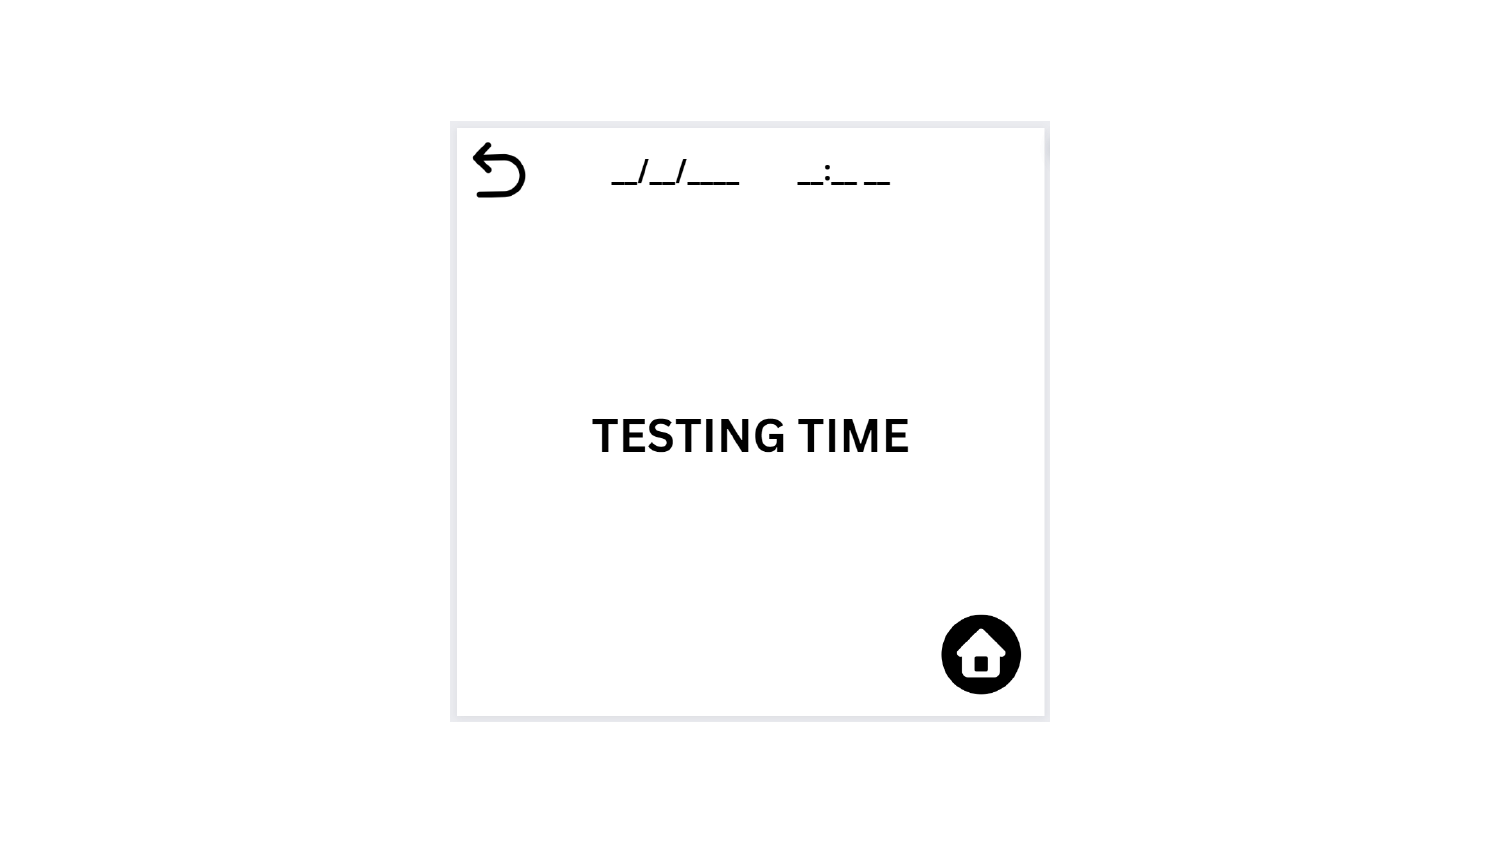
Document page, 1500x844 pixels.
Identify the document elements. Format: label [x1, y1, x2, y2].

picture [449, 121, 1051, 723]
